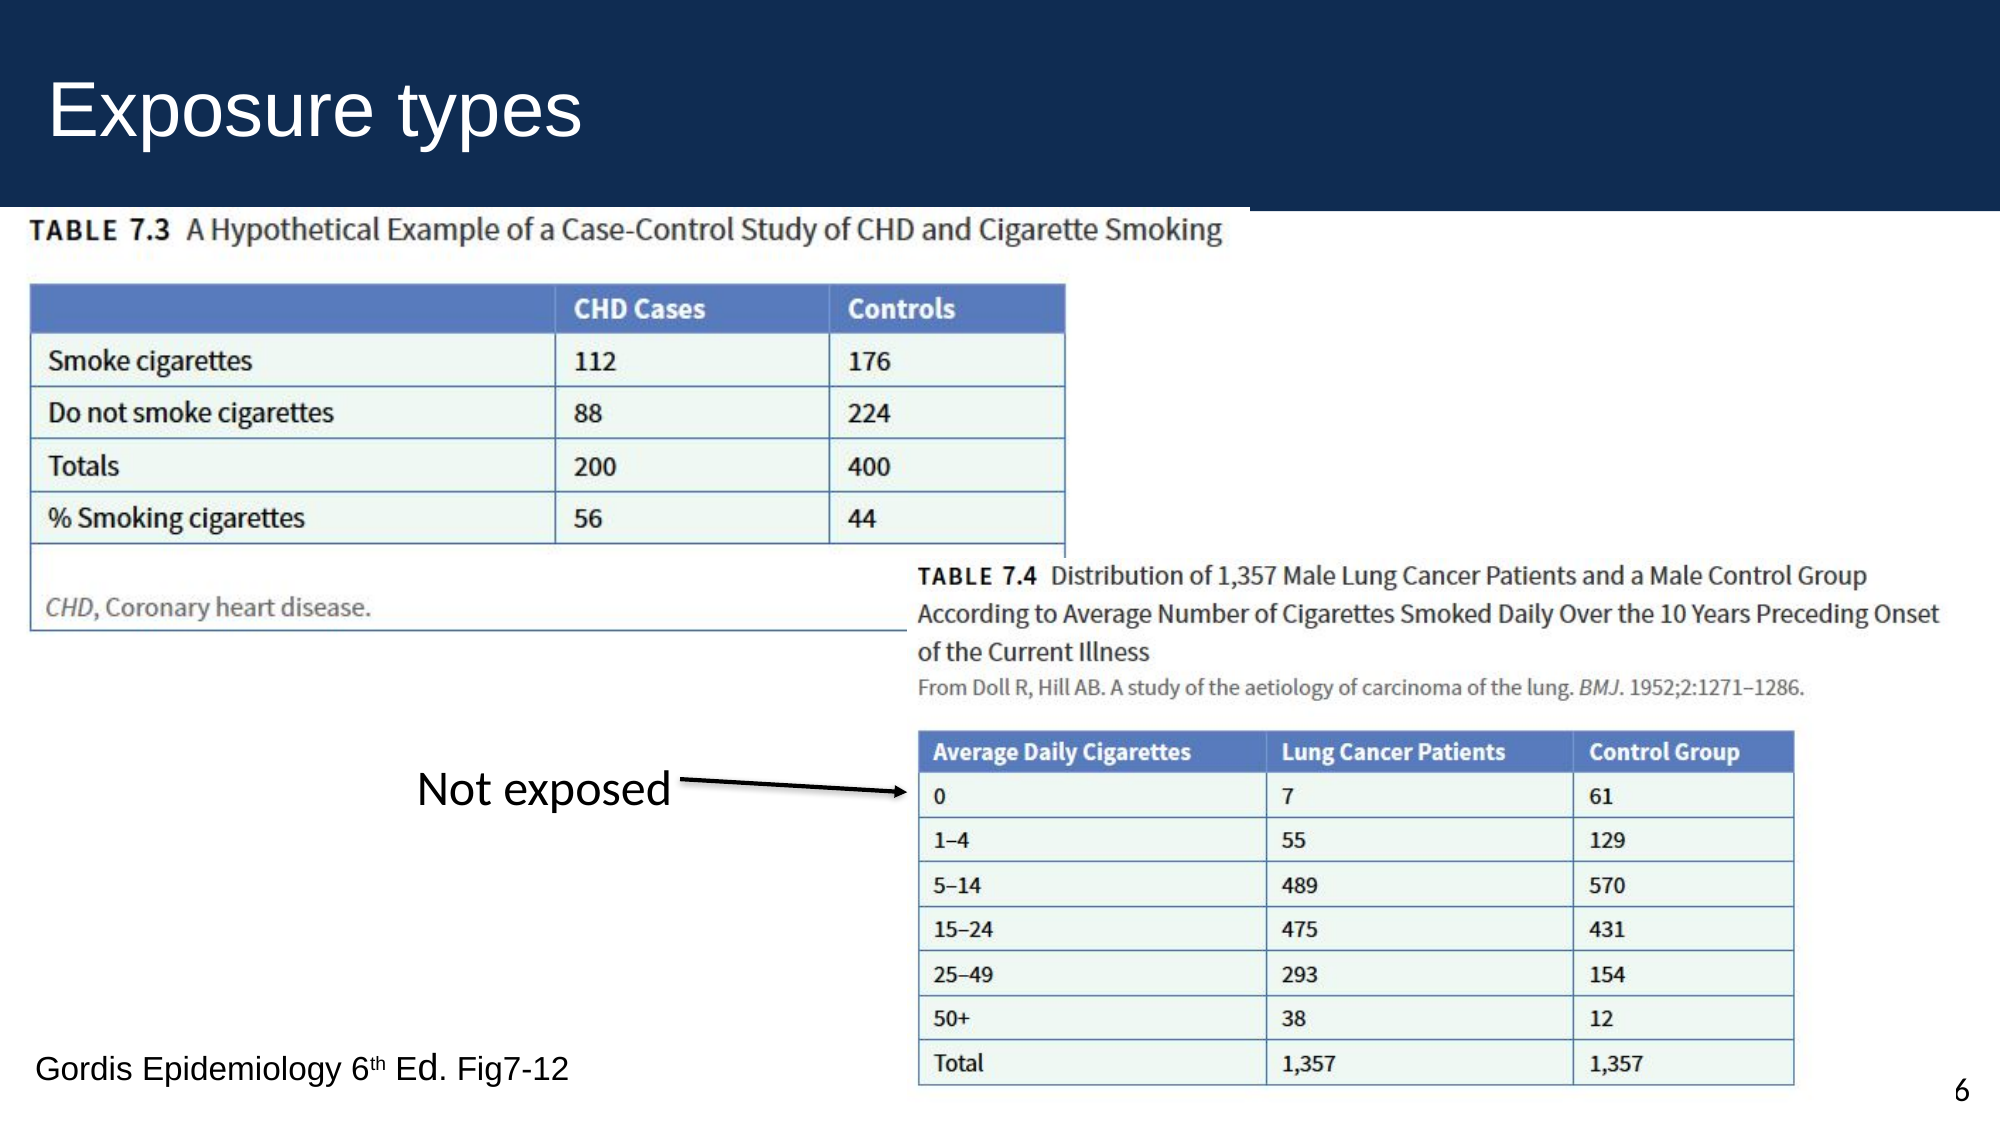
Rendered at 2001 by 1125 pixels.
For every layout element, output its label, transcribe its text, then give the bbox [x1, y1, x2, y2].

picture [906, 558, 1957, 1108]
text_box Gordis Epidemiology 6th Ed. Fig7-12 [20, 1035, 585, 1096]
text_box Not exposed [402, 747, 699, 823]
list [0, 207, 1250, 646]
title Exposure types [32, 11, 1971, 200]
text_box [679, 778, 908, 793]
